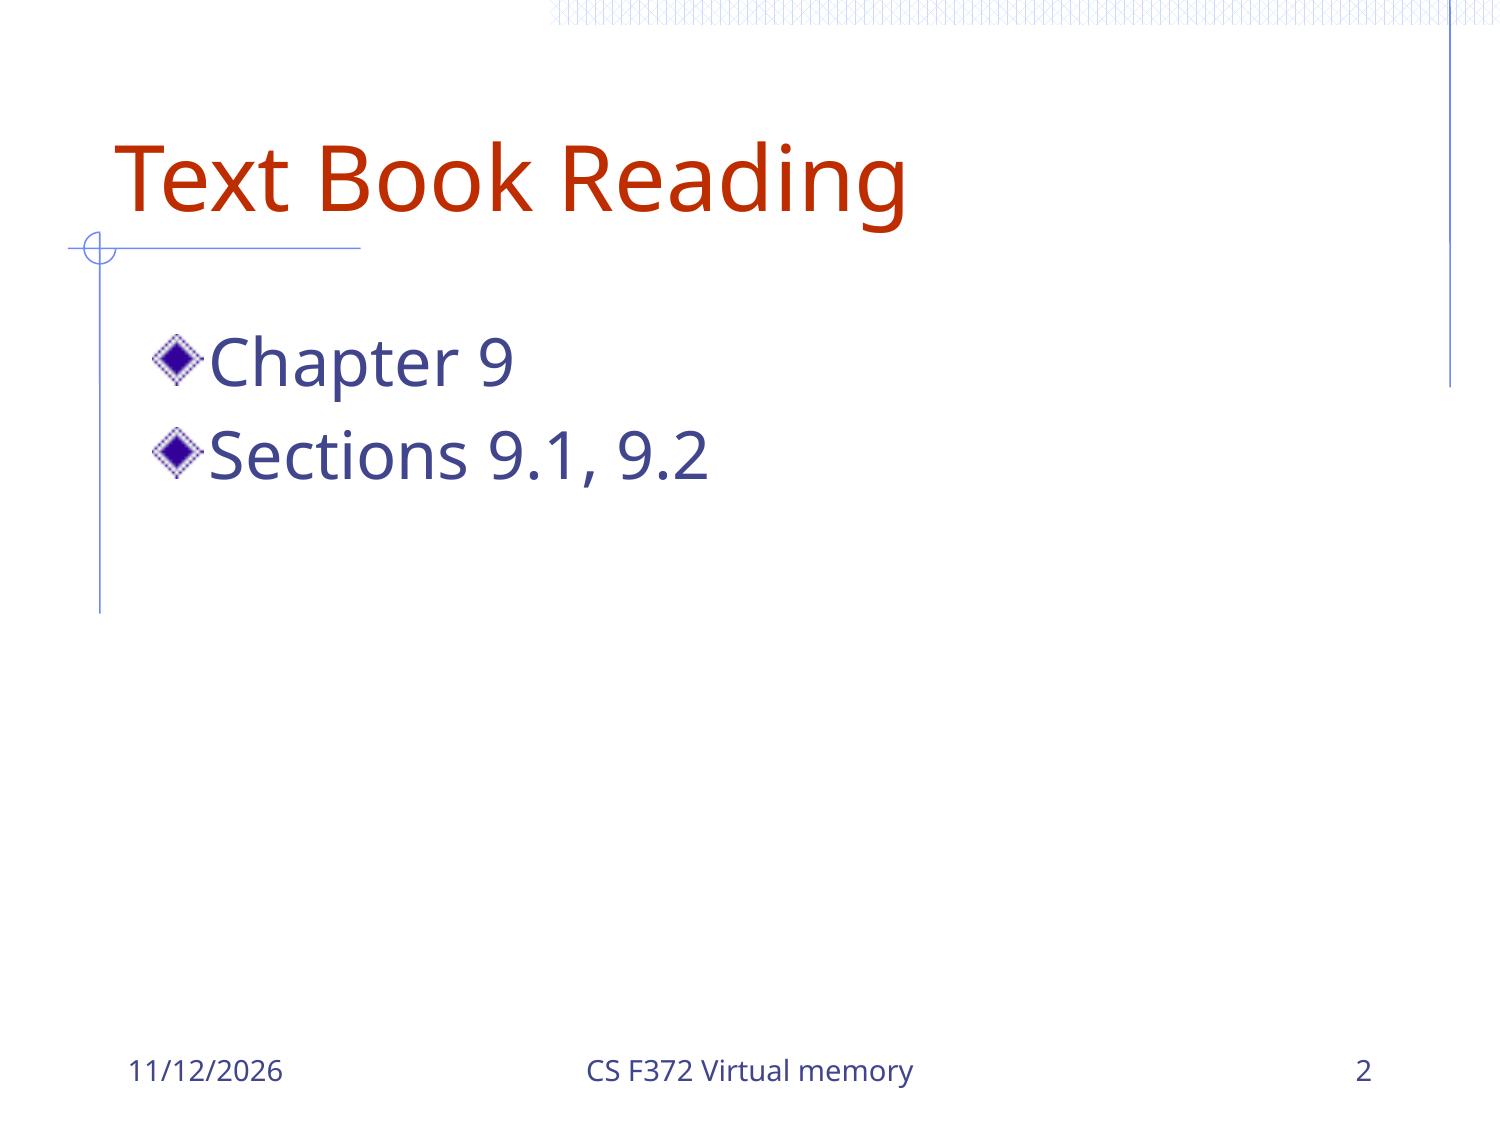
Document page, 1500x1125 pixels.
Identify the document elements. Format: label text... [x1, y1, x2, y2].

picture [152, 427, 204, 479]
list Chapter 9 Sections 9.1, 9.2 [137, 312, 1413, 988]
title Text Book Reading [99, 50, 1375, 238]
slide_number 2 [1074, 1025, 1388, 1100]
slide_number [112, 1025, 425, 1100]
footer CS F372 Virtual memory [512, 1025, 988, 1100]
picture [152, 334, 204, 386]
